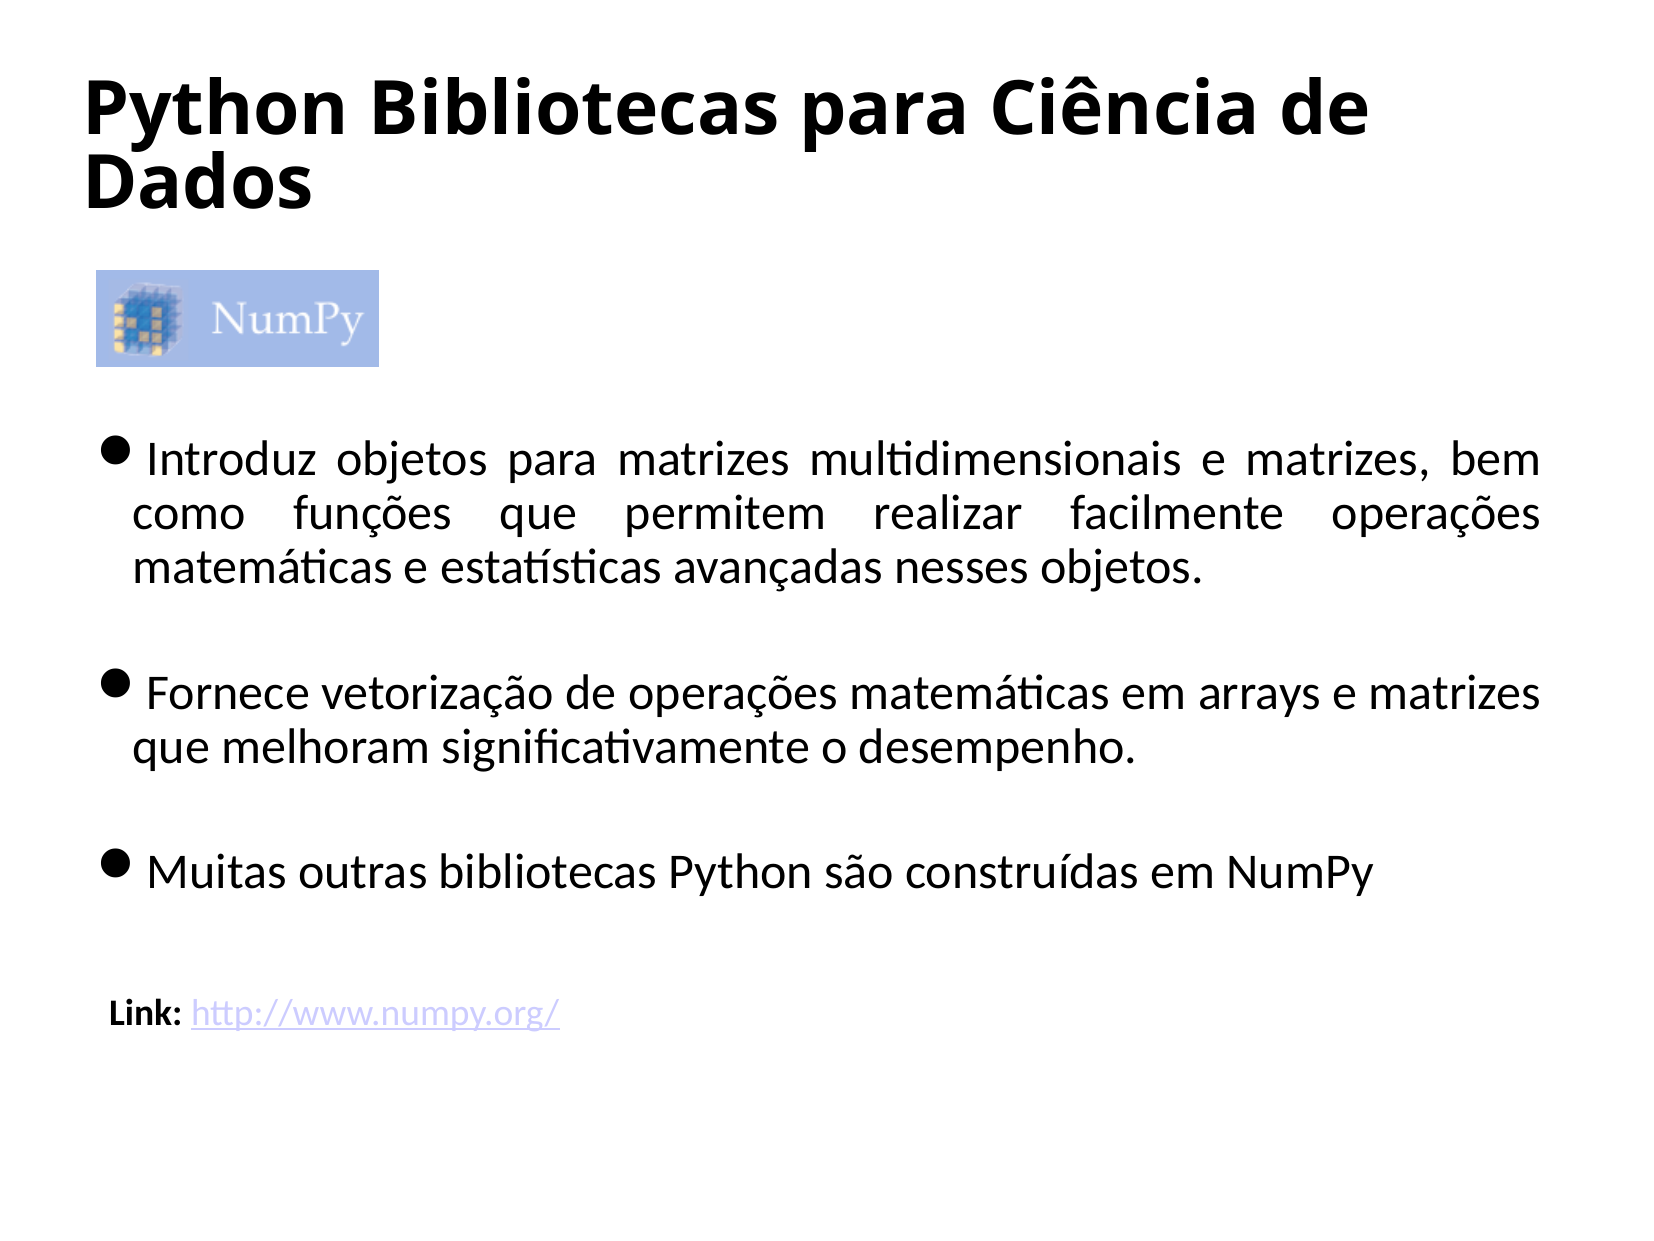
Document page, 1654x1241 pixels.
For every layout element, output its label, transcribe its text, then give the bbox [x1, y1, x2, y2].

picture [96, 270, 379, 367]
text_box Introduz objetos para matrizes multidimensionais e matrizes, bem como funções que permitem realizar facilmente operações matemáticas e estatísticas avançadas nesses objetos. Fornece vetorização de operações matemáticas em arrays e matrizes que melhoram significativamente o desempenho. Muitas outras bibliotecas Python são construídas em NumPy [82, 259, 1557, 974]
text_box Link: http://www.numpy.org/ [94, 980, 826, 1040]
text_box [82, 161, 1654, 380]
title Python Bibliotecas para Ciência de Dados [82, 49, 1429, 161]
